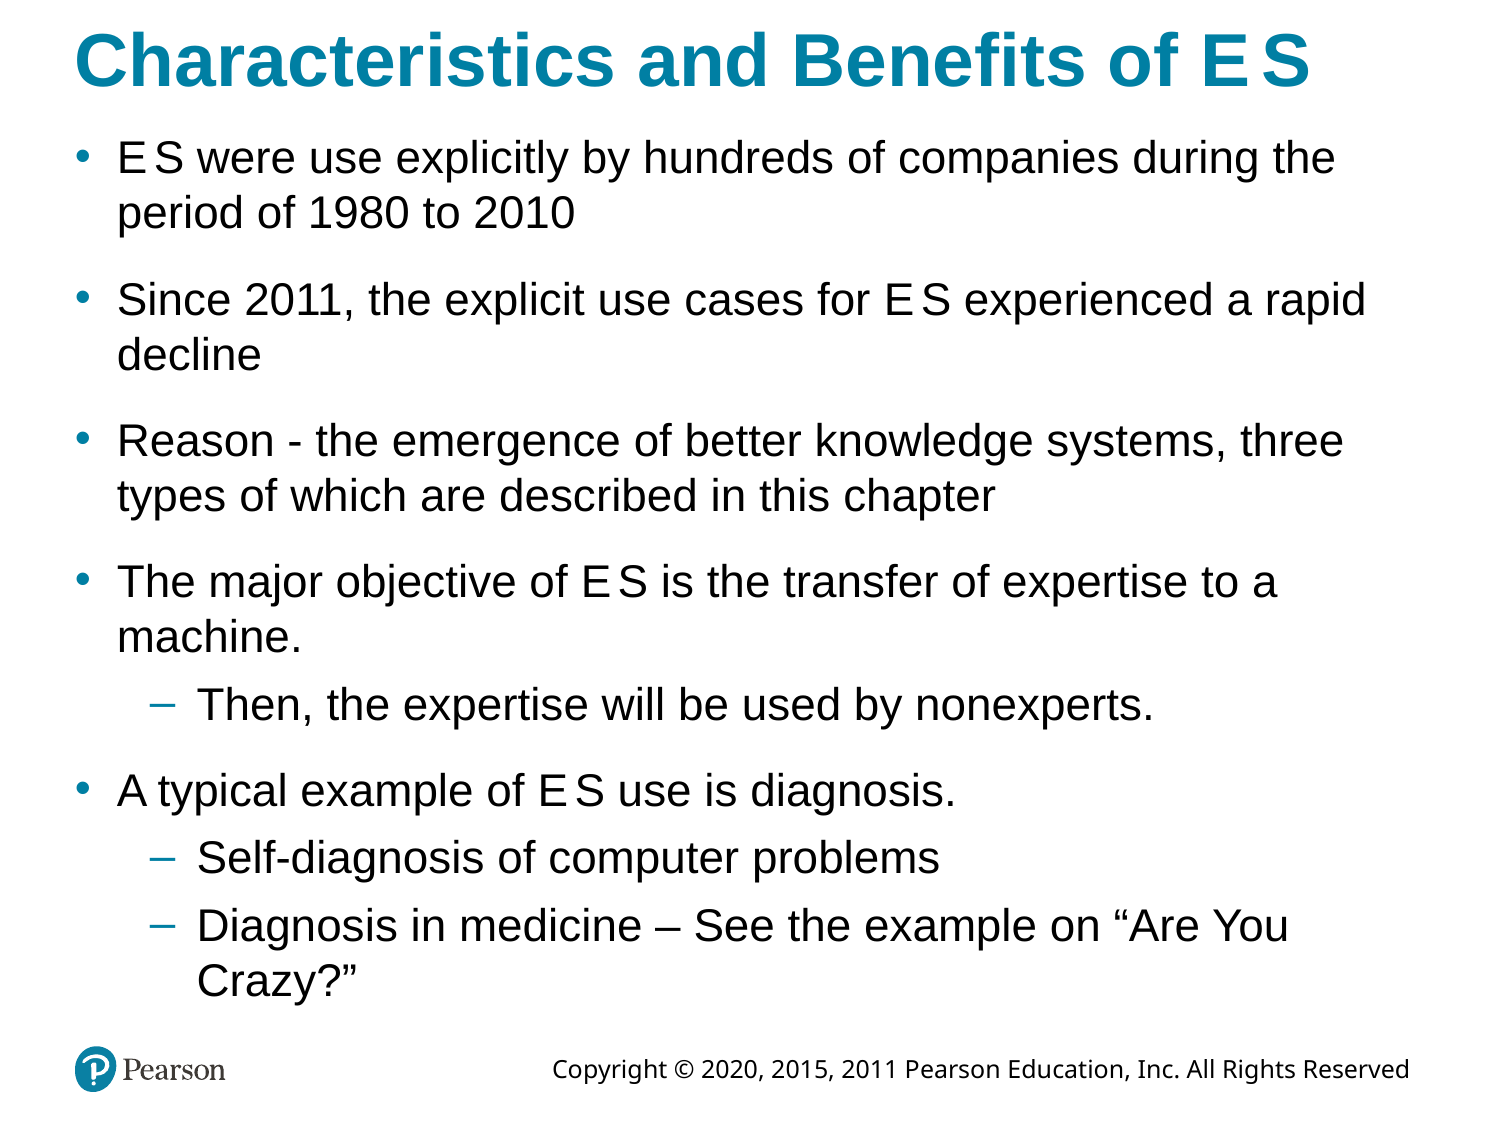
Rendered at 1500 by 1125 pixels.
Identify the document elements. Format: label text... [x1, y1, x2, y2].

list E S were use explicitly by hundreds of companies during the period of 1980 to 2010 Since 2011, the explicit use cases for E S experienced a rapid decline Reason - the emergence of better knowledge systems, three types of which are described in this chapter The major objective of E S is the transfer of expertise to a machine. Then, the expertise will be used by nonexperts. A typical example of E S use is diagnosis. Self-diagnosis of computer problems Diagnosis in medicine – See the example on “Are You Crazy?” [74, 128, 1413, 1006]
title Characteristics and Benefits of E S [74, 0, 1413, 102]
